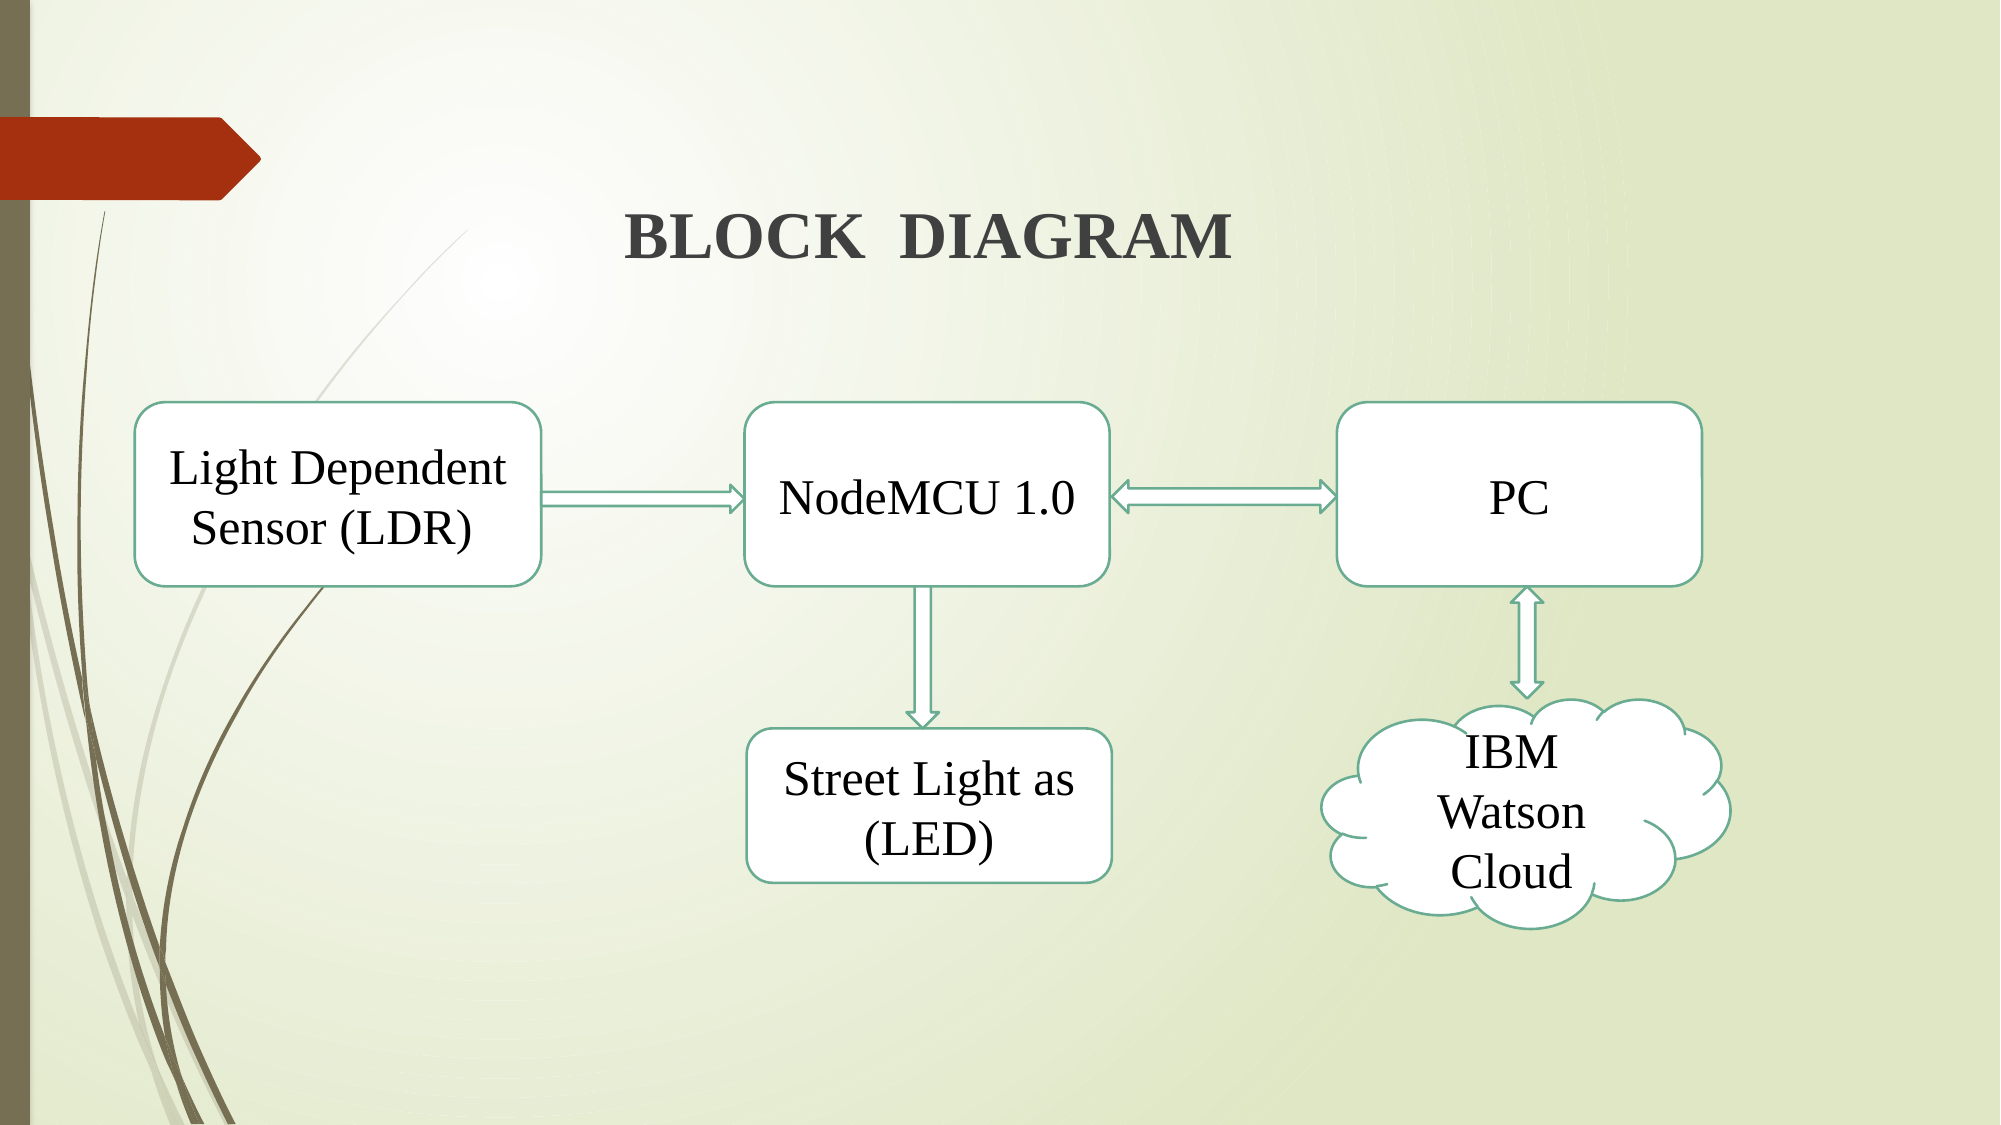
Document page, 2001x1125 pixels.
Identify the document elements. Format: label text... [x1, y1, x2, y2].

list BLOCK DIAGRAM [93, 184, 1766, 1025]
text_box [539, 483, 746, 515]
text_box IBM Watson Cloud [1320, 698, 1732, 931]
text_box [1509, 585, 1545, 700]
text_box NodeMCU 1.0 [743, 400, 1112, 588]
text_box [1110, 478, 1338, 515]
text_box [905, 585, 941, 730]
text_box Light Dependent Sensor (LDR) [133, 400, 543, 588]
text_box PC [1335, 400, 1704, 588]
text_box Street Light as (LED) [745, 727, 1114, 885]
